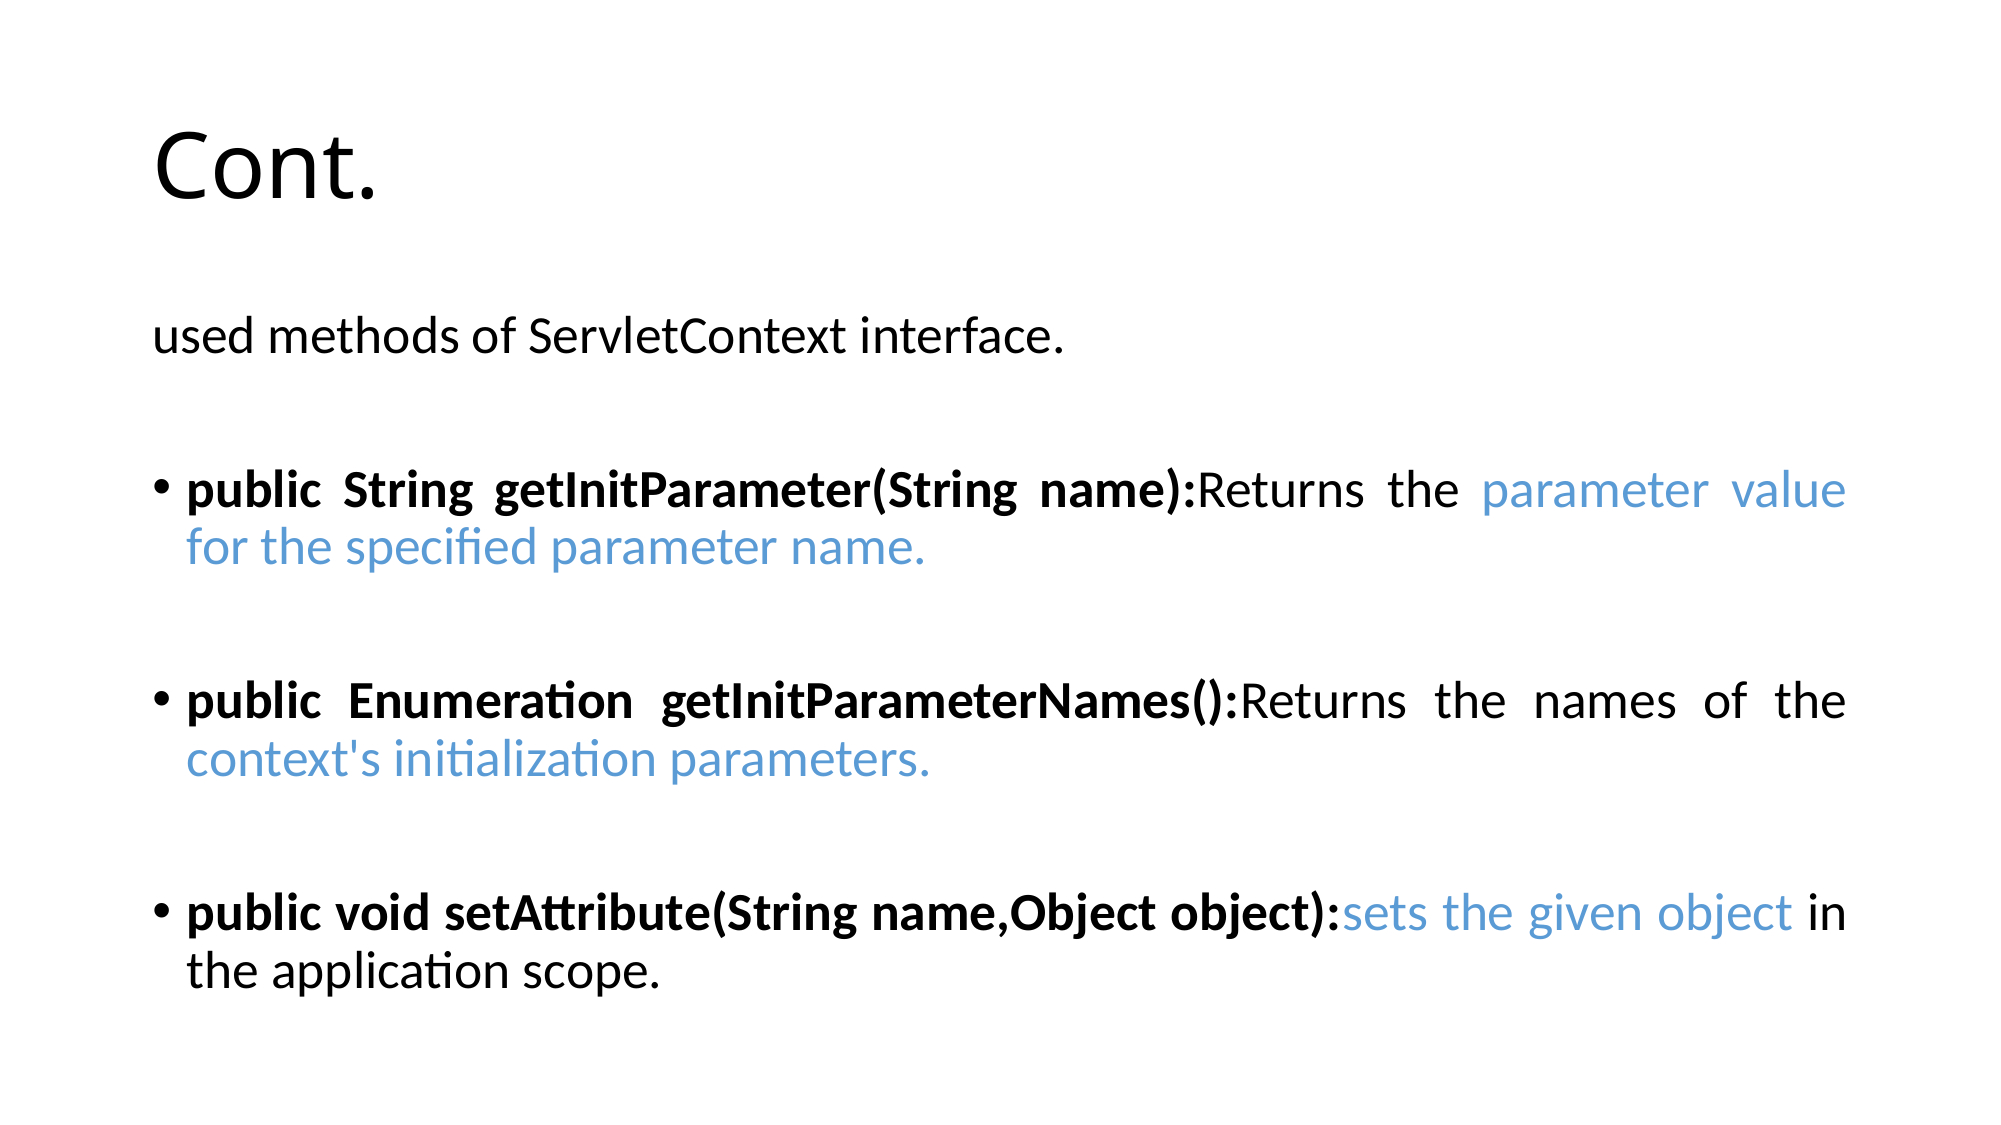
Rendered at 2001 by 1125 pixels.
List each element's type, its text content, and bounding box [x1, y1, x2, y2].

title Cont. [137, 59, 1863, 278]
list used methods of ServletContext interface. public String getInitParameter(String name):Returns the parameter value for the specified parameter name. public Enumeration getInitParameterNames():Returns the names of the context's initialization parameters. public void setAttribute(String name,Object object):sets the given object in the application scope. [137, 299, 1863, 1014]
